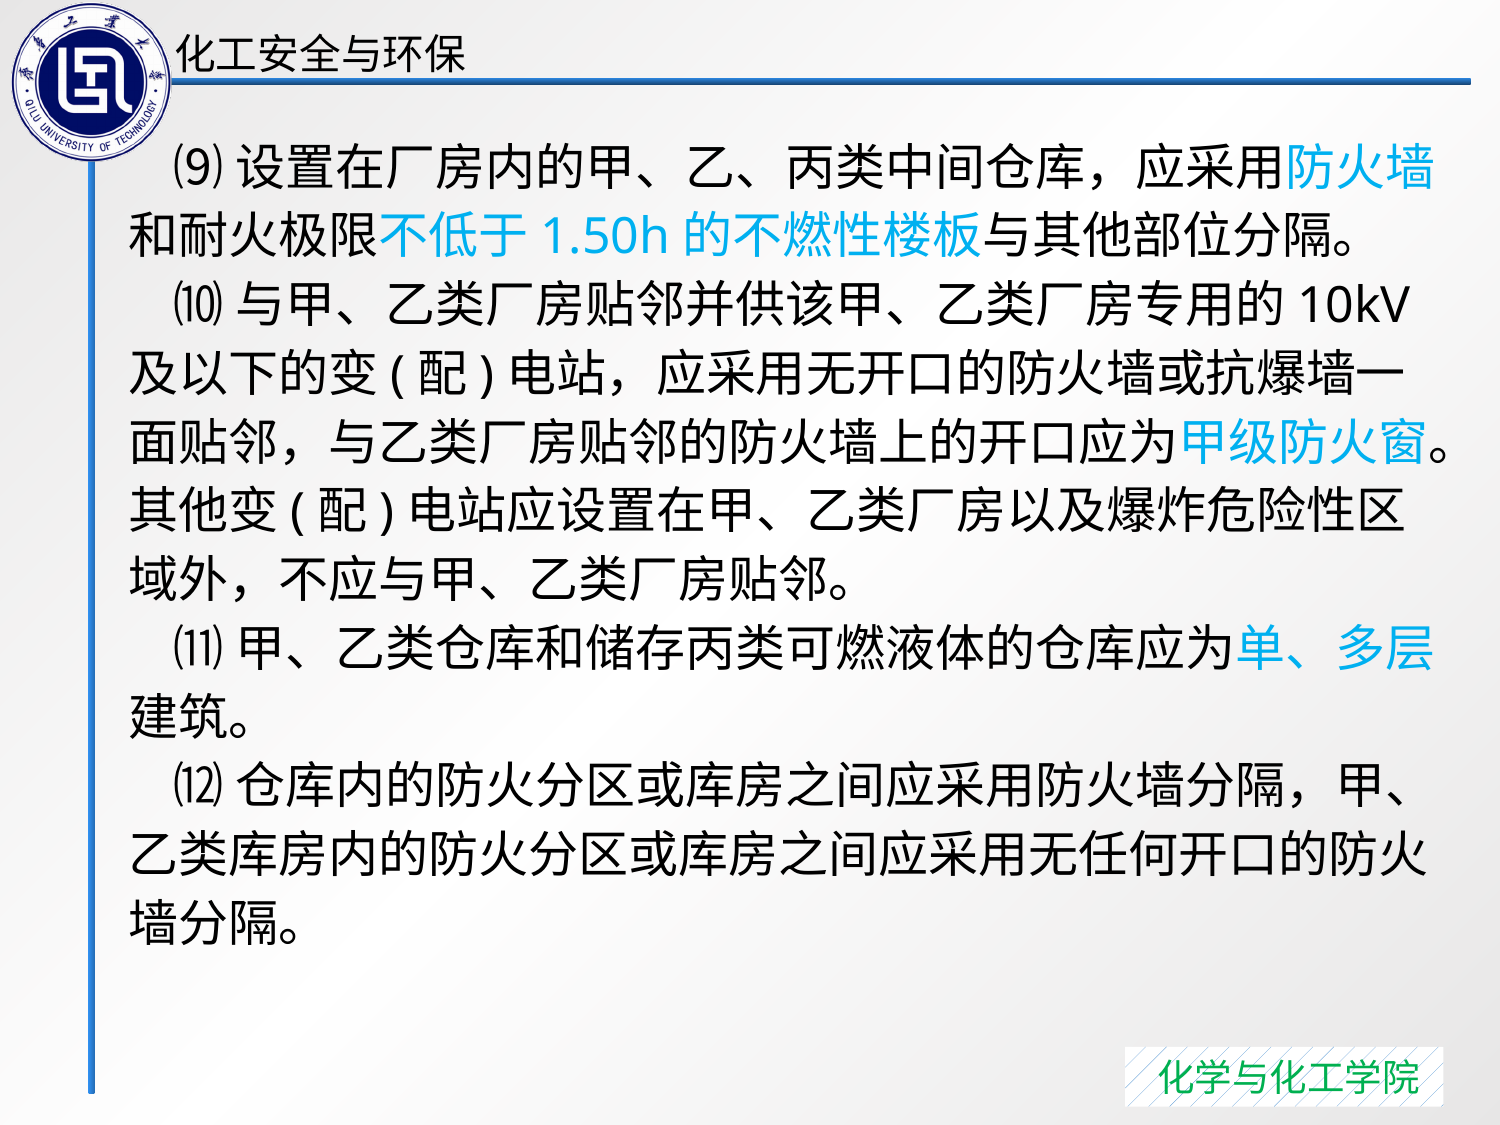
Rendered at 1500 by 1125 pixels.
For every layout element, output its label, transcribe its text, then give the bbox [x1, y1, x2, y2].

list ⑼设置在厂房内的甲、乙、丙类中间仓库，应采用防火墙和耐火极限不低于1.50h的不燃性楼板与其他部位分隔。 ⑽与甲、乙类厂房贴邻并供该甲、乙类厂房专用的10kV及以下的变(配)电站，应采用无开口的防火墙或抗爆墙一面贴邻，与乙类厂房贴邻的防火墙上的开口应为甲级防火窗。其他变(配)电站应设置在甲、乙类厂房以及爆炸危险性区域外，不应与甲、乙类厂房贴邻。 ⑾甲、乙类仓库和储存丙类可燃液体的仓库应为单、多层建筑。 ⑿仓库内的防火分区或库房之间应采用防火墙分隔，甲、乙类库房内的防火分区或库房之间应采用无任何开口的防火墙分隔。 [112, 118, 1471, 1048]
picture [11, 2, 172, 162]
